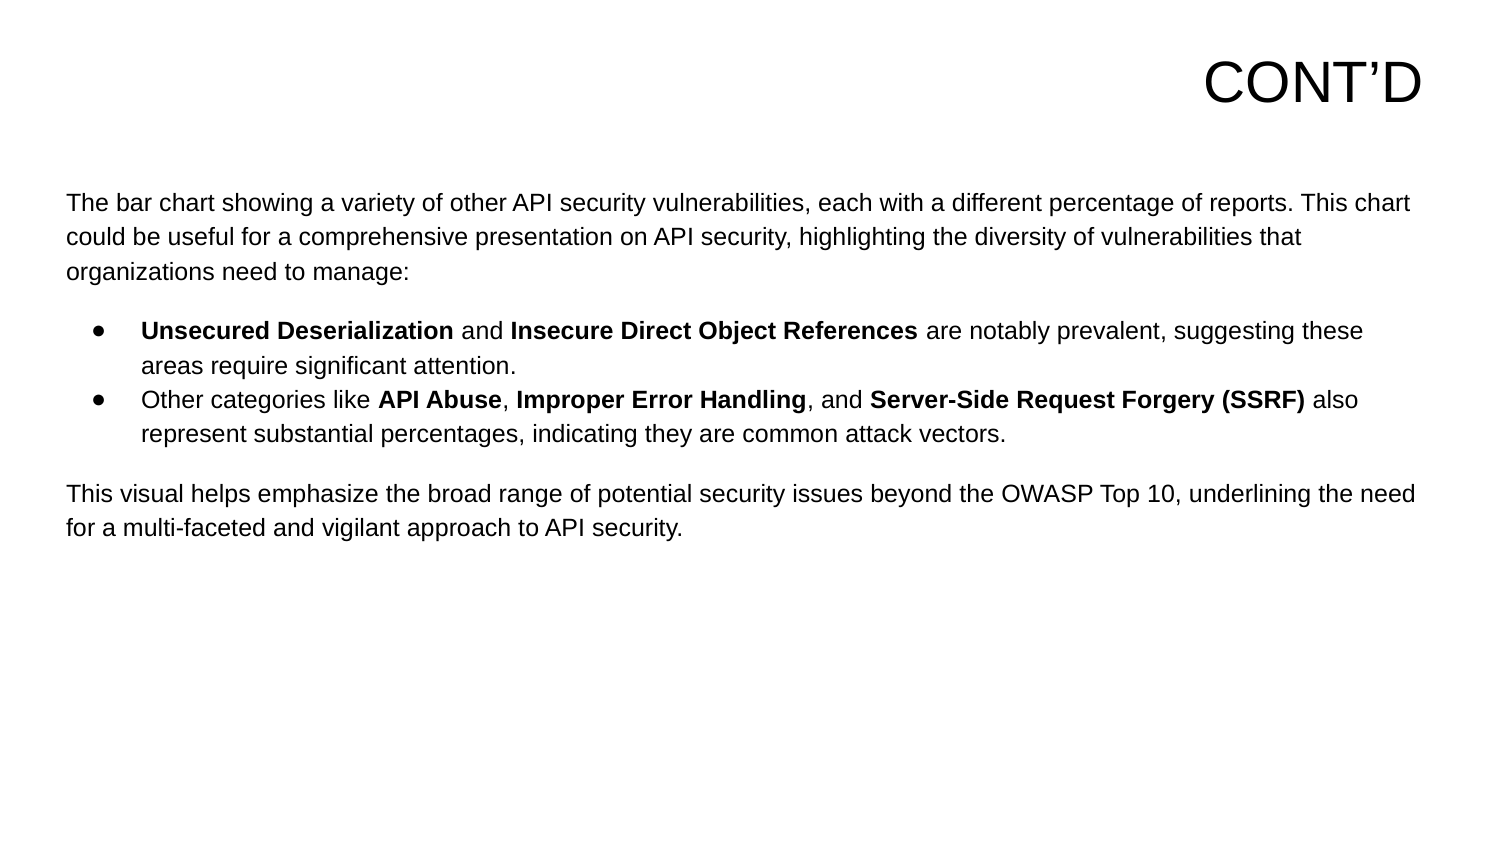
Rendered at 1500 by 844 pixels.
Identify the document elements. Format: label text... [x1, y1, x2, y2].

title CONT’D [51, 28, 1449, 123]
list The bar chart showing a variety of other API security vulnerabilities, each with a different percentage of reports. This chart could be useful for a comprehensive presentation on API security, highlighting the diversity of vulnerabilities that organizations need to manage: Unsecured Deserialization and Insecure Direct Object References are notably prevalent, suggesting these areas require significant attention. Other categories like API Abuse, Improper Error Handling, and Server-Side Request Forgery (SSRF) also represent substantial percentages, indicating they are common attack vectors. This visual helps emphasize the broad range of potential security issues beyond the OWASP Top 10, underlining the need for a multi-faceted and vigilant approach to API security. [51, 166, 1449, 750]
